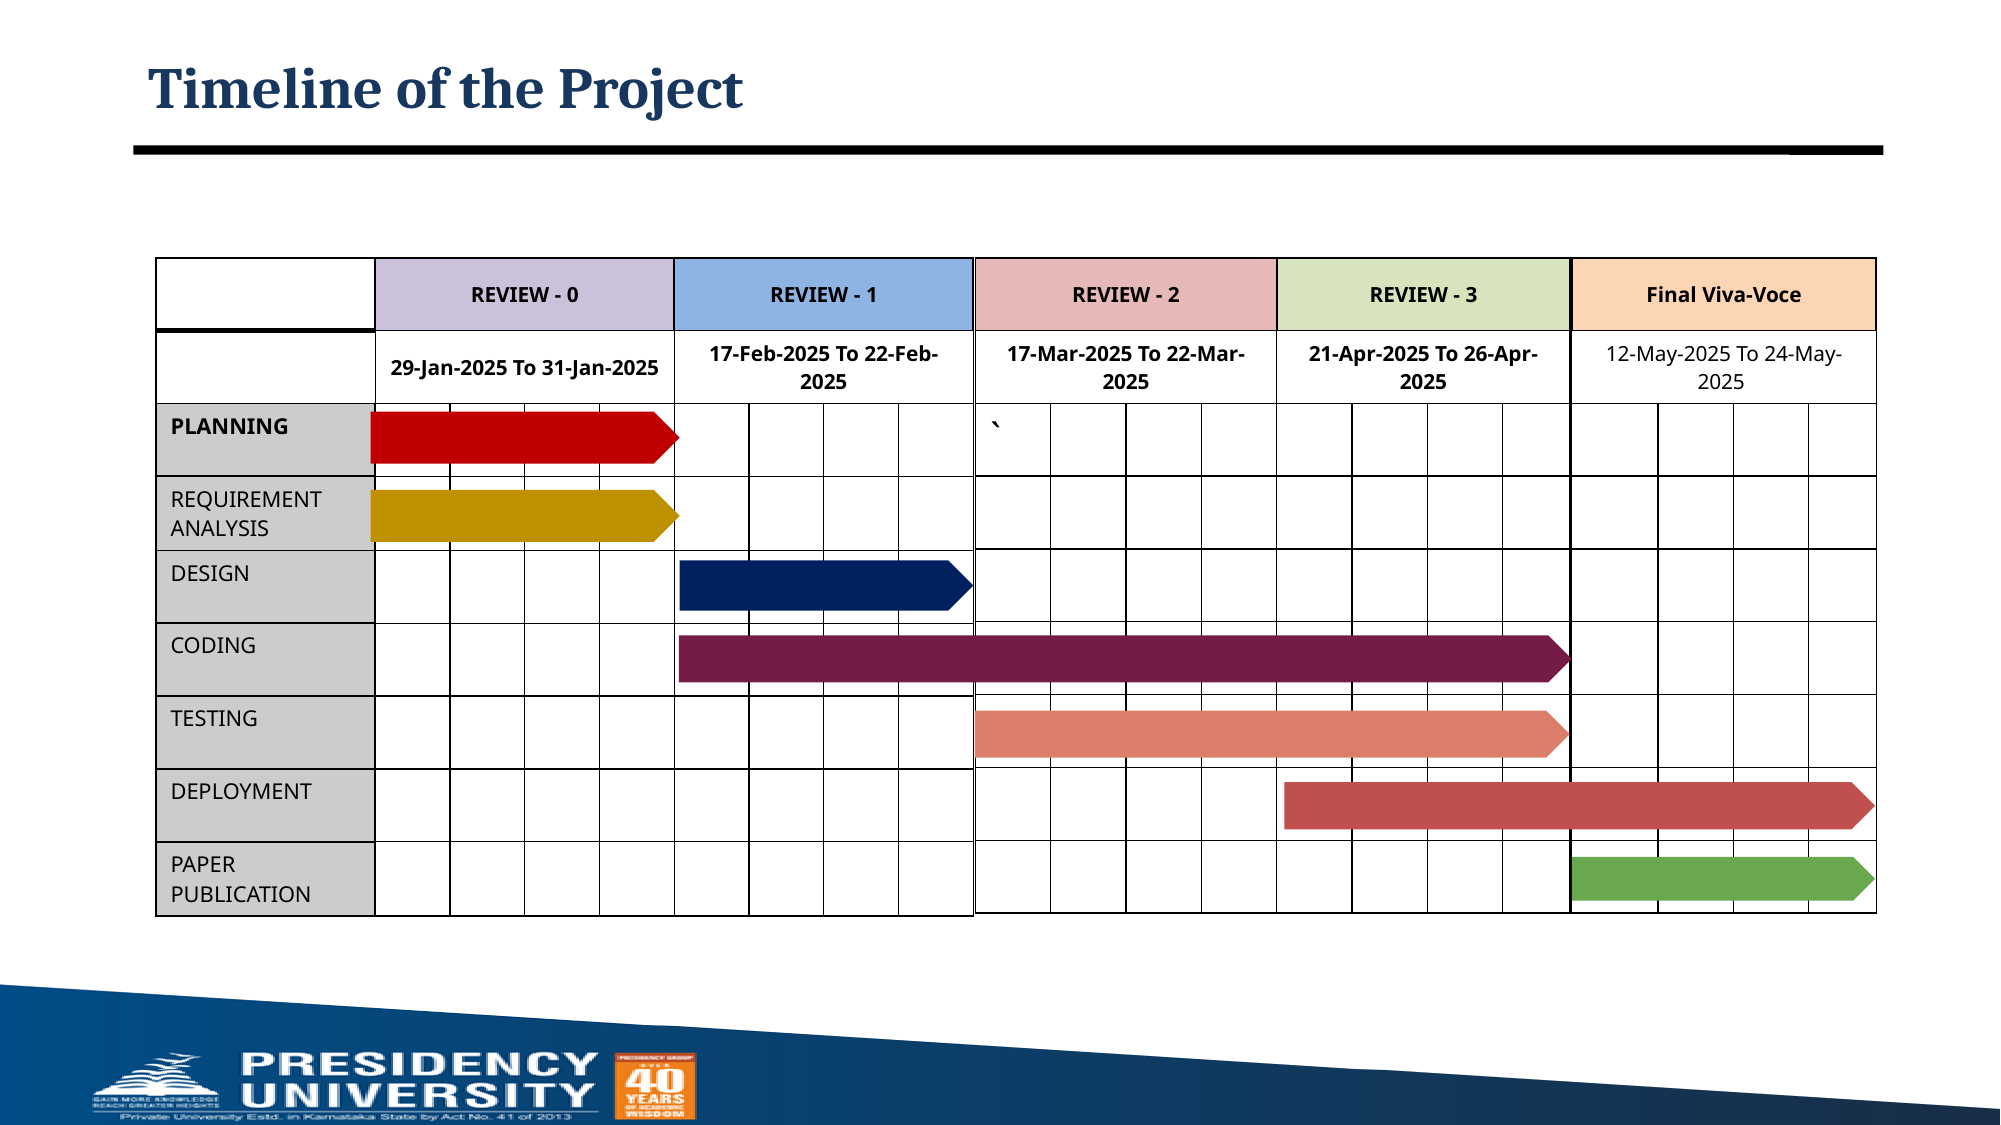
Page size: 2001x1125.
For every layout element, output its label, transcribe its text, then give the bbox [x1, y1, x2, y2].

table_header REVIEW - 2 [976, 259, 1276, 330]
table_cell [1051, 550, 1125, 621]
table_cell [1809, 477, 1876, 548]
table_cell [1428, 758, 1502, 767]
table_cell 29-Jan-2025 To 31-Jan-2025 [376, 331, 674, 403]
text_box [679, 560, 974, 611]
table_cell [1734, 622, 1808, 694]
table_cell [1809, 768, 1876, 805]
table_cell [750, 624, 823, 635]
table_cell [1277, 622, 1351, 635]
table_cell [1503, 736, 1569, 767]
table_cell [1428, 768, 1502, 782]
table_cell [1428, 622, 1502, 635]
table_cell [451, 477, 524, 489]
text_box [370, 489, 680, 542]
table_cell [600, 842, 674, 915]
table_cell [750, 551, 823, 560]
text_box [370, 411, 680, 464]
table_cell [1353, 768, 1427, 782]
title Timeline of the Project [133, 45, 1884, 125]
table_cell [1127, 768, 1201, 840]
table_cell [1051, 758, 1125, 767]
table_cell [899, 587, 973, 623]
table_cell [376, 477, 449, 489]
table_cell [600, 404, 674, 430]
table_cell [525, 404, 599, 411]
table_cell PLANNING [157, 404, 374, 475]
table_cell [1353, 550, 1427, 621]
table_cell [1659, 550, 1733, 621]
table_cell [1734, 695, 1808, 767]
table_cell 17-Feb-2025 To 22-Feb-2025 [675, 331, 973, 403]
table_header [157, 259, 374, 328]
text_box [974, 710, 1570, 758]
table_cell [899, 624, 973, 635]
table_cell [1202, 683, 1276, 694]
table_header REVIEW - 0 [376, 259, 673, 330]
table_cell [976, 841, 1050, 912]
table_cell [525, 770, 599, 841]
table_cell [899, 477, 973, 550]
table_cell [1659, 695, 1733, 767]
table_cell [1277, 550, 1351, 621]
table_cell [1202, 695, 1276, 710]
table_cell [824, 842, 898, 915]
table_cell [376, 624, 449, 695]
table_cell [1353, 622, 1427, 635]
table_cell [1127, 683, 1201, 694]
table_cell [1428, 550, 1502, 621]
table_cell [1809, 806, 1876, 840]
table_cell [1127, 695, 1201, 710]
table_header Final Viva-Voce [1573, 259, 1875, 330]
table_cell [750, 842, 823, 915]
table_cell [1503, 830, 1569, 840]
table_cell [899, 404, 973, 476]
table_cell [824, 697, 898, 768]
table_cell 21-Apr-2025 To 26-Apr-2025 [1277, 331, 1569, 403]
table_cell [1572, 768, 1657, 782]
table_cell [675, 697, 748, 768]
table_cell [824, 611, 898, 623]
table_cell [600, 551, 674, 623]
table_cell [675, 477, 748, 550]
table_cell [1127, 550, 1201, 621]
table_cell DESIGN [157, 551, 374, 622]
table_cell [451, 697, 524, 768]
table_cell [525, 464, 599, 476]
table_cell [600, 445, 674, 476]
table_cell [525, 551, 599, 623]
table_cell [675, 624, 748, 695]
table_cell [525, 842, 599, 915]
table_cell [824, 683, 898, 695]
table_cell [750, 697, 823, 768]
picture [0, 982, 2000, 1125]
table_cell [1127, 758, 1201, 767]
table_cell [1051, 695, 1125, 710]
table_cell [976, 758, 1050, 767]
table_cell [376, 404, 449, 411]
table_cell [675, 842, 748, 915]
table_cell [1809, 841, 1876, 878]
table_cell [1734, 477, 1808, 548]
table_cell [675, 551, 748, 623]
table_cell [976, 695, 1050, 710]
table_cell [600, 477, 674, 509]
table_cell [376, 697, 449, 768]
table_cell [1734, 404, 1808, 475]
table_cell [376, 542, 449, 550]
table_cell [1127, 622, 1201, 635]
table_cell [376, 770, 449, 841]
table_cell [1659, 901, 1733, 912]
table_cell [1503, 768, 1569, 782]
table_cell [1051, 768, 1125, 840]
table_cell [1503, 550, 1569, 621]
table_cell [1127, 841, 1201, 912]
table_cell [750, 611, 823, 623]
table_cell 17-Mar-2025 To 22-Mar-2025 [976, 331, 1276, 403]
table_cell [1277, 841, 1351, 912]
table_cell [1734, 768, 1808, 782]
table_cell [1503, 404, 1569, 475]
table_cell [451, 551, 524, 623]
table_cell [525, 477, 599, 489]
table_cell [824, 404, 898, 476]
text_box [1284, 782, 1876, 830]
table_cell [1277, 683, 1351, 694]
table_header REVIEW - 3 [1278, 259, 1569, 330]
table_cell [1572, 901, 1657, 912]
table_cell [1503, 622, 1569, 655]
text_box [1571, 856, 1876, 901]
table_cell [1734, 841, 1808, 856]
table_cell [1277, 477, 1351, 548]
table_cell [1734, 901, 1808, 912]
table_cell [1809, 695, 1876, 767]
table_cell [525, 542, 599, 550]
table_cell [899, 683, 973, 695]
table_cell ` [976, 404, 1050, 475]
table_cell [1202, 622, 1276, 635]
table_cell [1127, 477, 1201, 548]
table_cell [1277, 758, 1351, 767]
table_cell [1503, 477, 1569, 548]
table_cell [1659, 477, 1733, 548]
table_cell [451, 404, 524, 411]
table_cell [1659, 622, 1733, 694]
table_cell [1572, 841, 1657, 856]
table_cell [1353, 841, 1427, 912]
table_cell [899, 842, 973, 915]
table_cell [1202, 768, 1276, 840]
table_cell [750, 404, 823, 476]
table_cell [157, 333, 375, 403]
table_cell [1428, 841, 1502, 912]
table_cell [899, 551, 973, 584]
table_cell [451, 542, 524, 550]
table_cell [976, 768, 1050, 840]
table_cell [899, 770, 973, 841]
table_cell [1428, 404, 1502, 475]
table_cell [1051, 404, 1125, 475]
table_cell [1051, 841, 1125, 912]
table_cell [1809, 622, 1876, 694]
table_cell [1202, 550, 1276, 621]
table_cell [1428, 683, 1502, 694]
table_cell [1127, 404, 1201, 475]
table_cell [1659, 841, 1733, 856]
table_cell [1277, 768, 1351, 840]
table_cell [1428, 477, 1502, 548]
table_cell [750, 770, 823, 841]
table_cell [1734, 830, 1808, 840]
table_cell [976, 622, 1050, 635]
table_cell [1428, 830, 1502, 840]
table_cell [675, 404, 748, 476]
table_cell [1353, 683, 1427, 694]
table_cell [899, 697, 973, 768]
table_cell [1503, 841, 1569, 912]
table_cell [1734, 550, 1808, 621]
table_cell [1809, 404, 1876, 475]
table_cell [1202, 404, 1276, 475]
table_cell [1051, 683, 1125, 694]
text_box [678, 635, 1571, 683]
table_cell [976, 477, 1050, 548]
table_cell [1428, 695, 1502, 710]
table_cell DEPLOYMENT [157, 770, 374, 841]
table_cell REQUIREMENT ANALYSIS [157, 477, 374, 550]
table_cell [1572, 622, 1657, 694]
table_cell [600, 770, 674, 841]
table_cell [376, 842, 449, 915]
table_cell [1503, 663, 1569, 694]
table_cell [976, 550, 1050, 621]
table_cell [1572, 550, 1657, 621]
table_cell [600, 697, 674, 768]
table_cell [1277, 695, 1351, 710]
table_cell PAPER PUBLICATION [157, 843, 374, 915]
table_cell [1809, 550, 1876, 621]
table_cell [824, 477, 898, 550]
table_cell [976, 683, 1050, 694]
table_cell [1353, 830, 1427, 840]
table_cell [824, 770, 898, 841]
table_cell [824, 624, 898, 635]
table_cell [376, 464, 449, 476]
table_cell [451, 624, 524, 695]
table_cell [1051, 477, 1125, 548]
table_cell [824, 551, 898, 560]
table_cell [1353, 404, 1427, 475]
table_cell [1659, 404, 1733, 475]
table_cell [1051, 622, 1125, 635]
table_cell [1572, 695, 1657, 767]
table_cell [1277, 404, 1351, 475]
table_cell [1353, 477, 1427, 548]
table_cell [1659, 830, 1733, 840]
table_cell [451, 770, 524, 841]
table_cell [1503, 695, 1569, 732]
list [124, 196, 1909, 1028]
table_cell CODING [157, 624, 374, 695]
table_cell [600, 523, 674, 550]
table_cell [1202, 477, 1276, 548]
table_header REVIEW - 1 [675, 259, 972, 330]
table_cell [1659, 768, 1733, 782]
table_cell [750, 683, 823, 695]
table_cell [525, 697, 599, 768]
table_cell [376, 551, 449, 623]
table_cell [1202, 758, 1276, 767]
table_cell [1572, 477, 1657, 548]
table_cell 12-May-2025 To 24-May-2025 [1572, 331, 1876, 403]
table_cell [1353, 758, 1427, 767]
table_cell [675, 770, 748, 841]
table_cell [1572, 404, 1657, 475]
table_cell [525, 624, 599, 695]
table_cell [1572, 830, 1657, 840]
table_cell [1353, 695, 1427, 710]
table_cell [750, 477, 823, 550]
table_cell [600, 624, 674, 695]
table_cell TESTING [157, 697, 374, 768]
table_cell [1809, 879, 1876, 912]
table_cell [1202, 841, 1276, 912]
table_cell [451, 842, 524, 915]
table_cell [451, 464, 524, 476]
